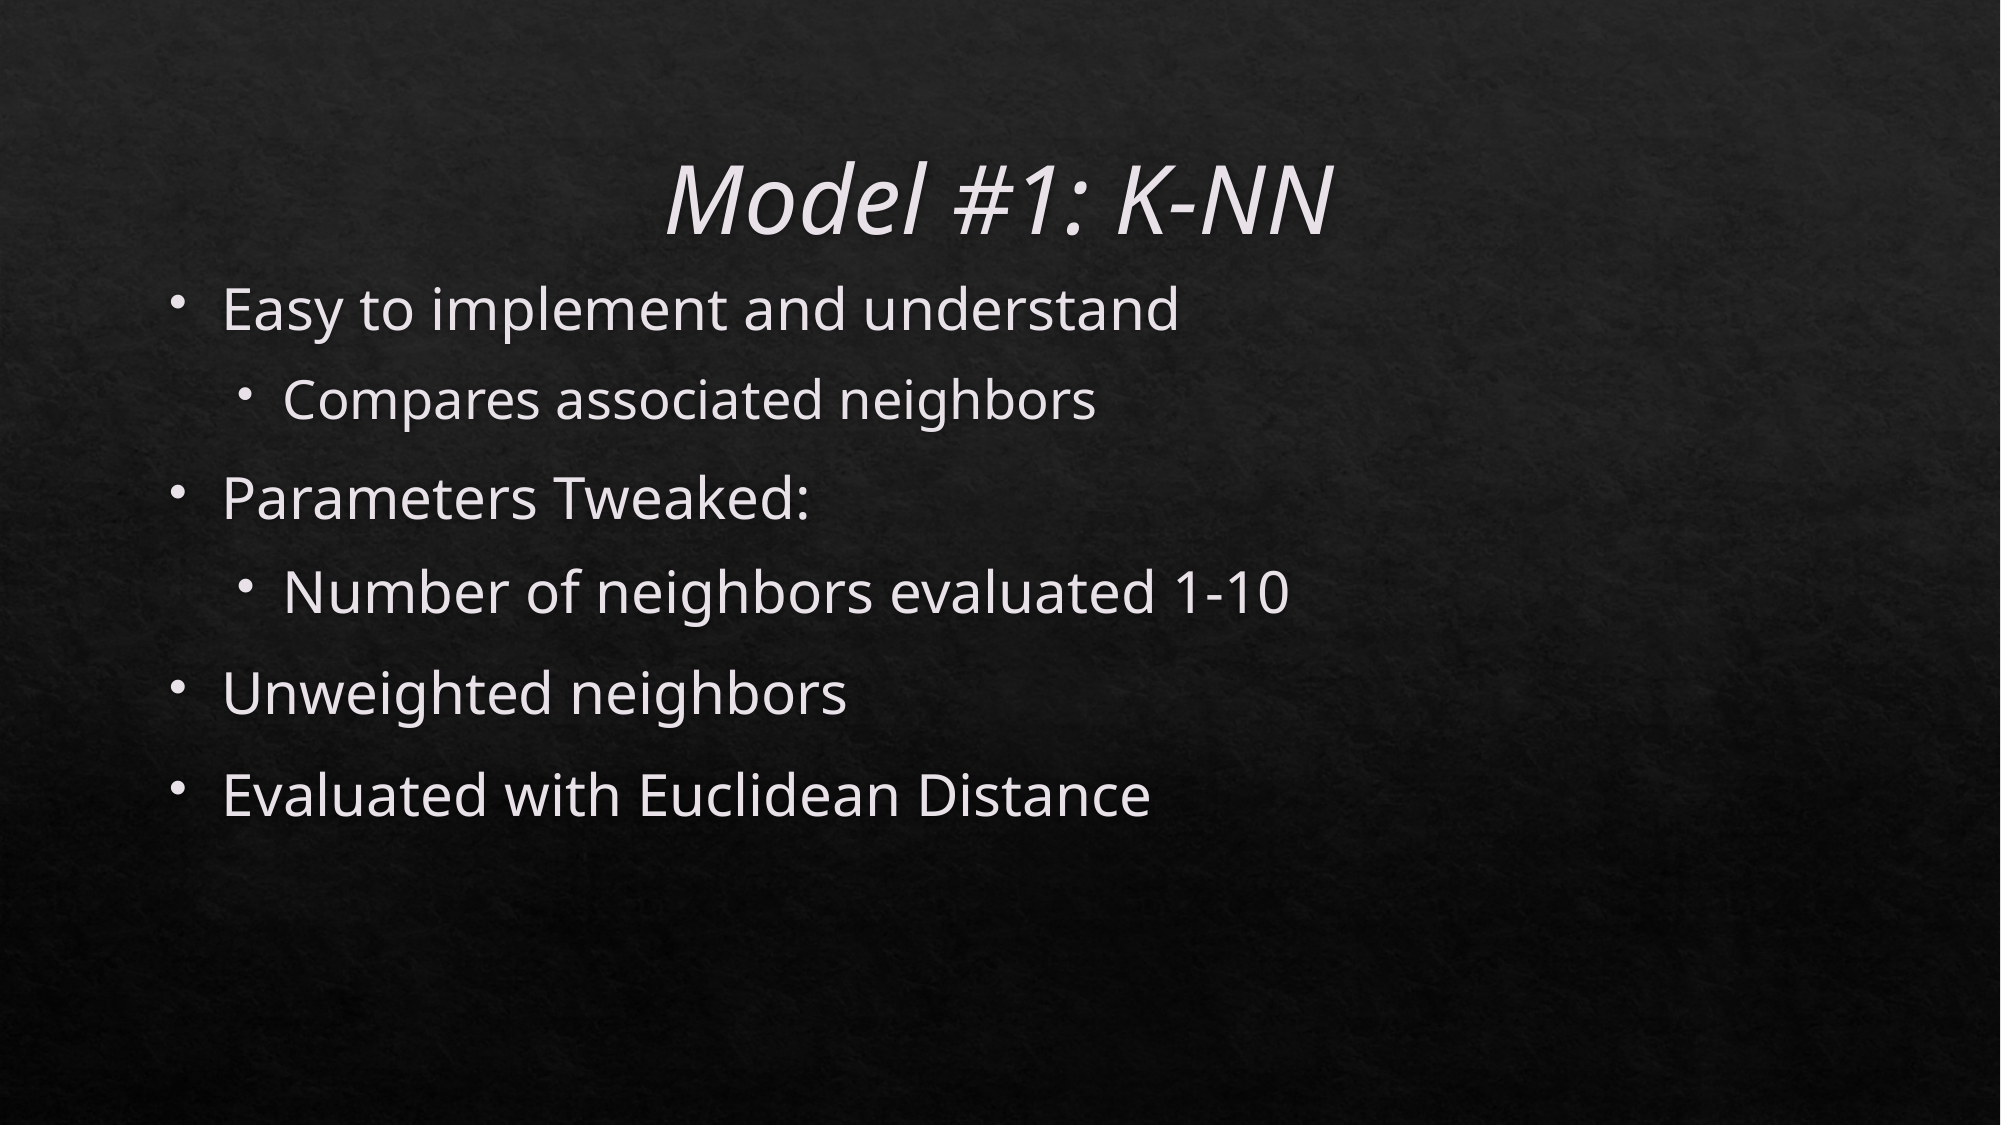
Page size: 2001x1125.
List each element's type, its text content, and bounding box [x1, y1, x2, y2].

list Easy to implement and understand Compares associated neighbors Parameters Tweaked: Number of neighbors evaluated 1-10 Unweighted neighbors Evaluated with Euclidean Distance [149, 257, 1849, 868]
title Model #1: K-NN [149, 99, 1849, 253]
